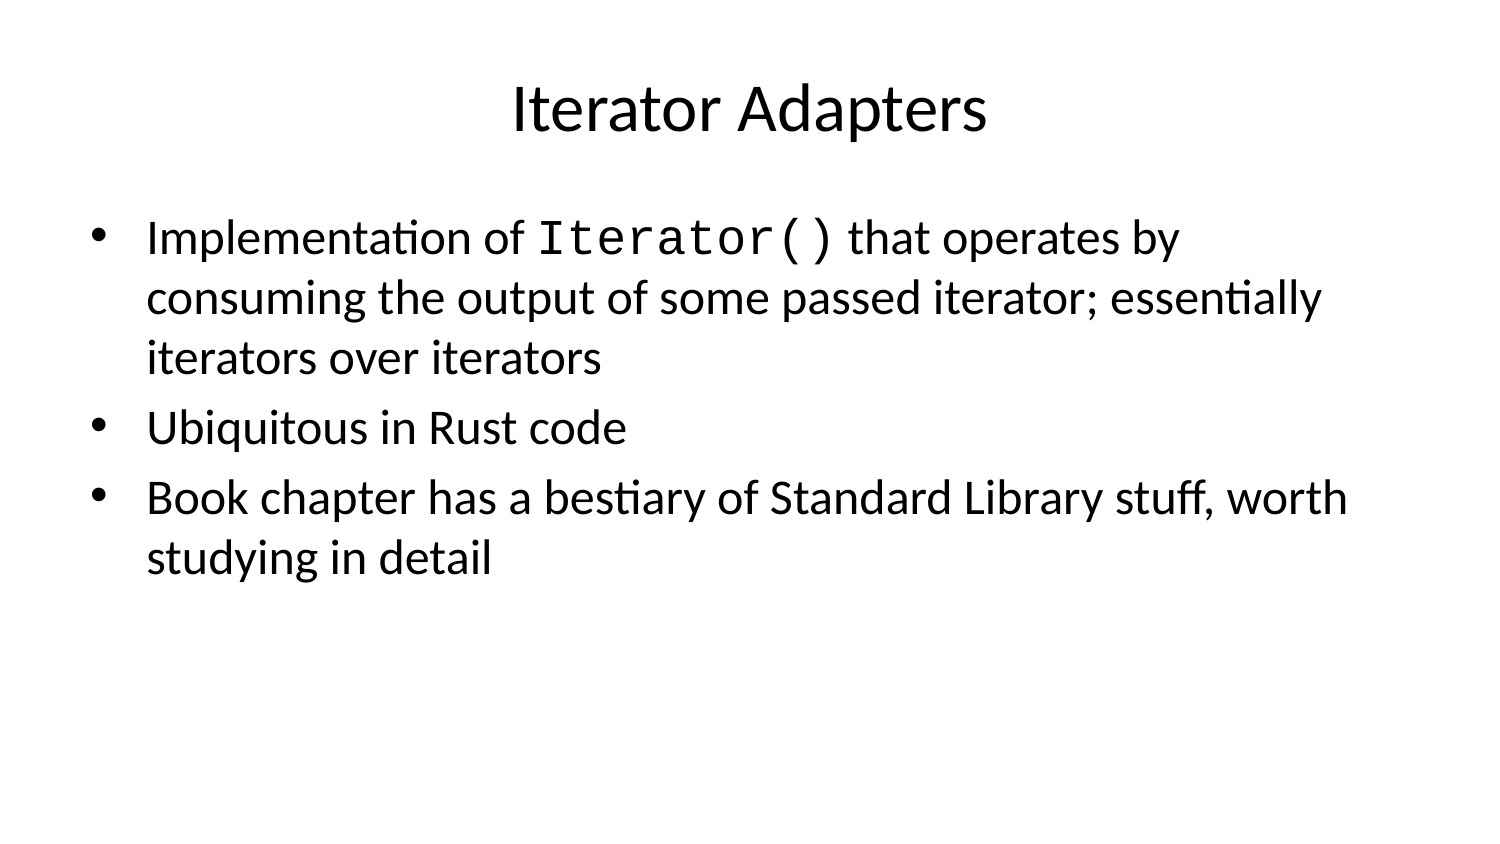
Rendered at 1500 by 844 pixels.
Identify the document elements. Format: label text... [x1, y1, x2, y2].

title Iterator Adapters [75, 33, 1425, 175]
list Implementation of Iterator() that operates by consuming the output of some passed iterator; essentially iterators over iterators Ubiquitous in Rust code Book chapter has a bestiary of Standard Library stuff, worth studying in detail [75, 196, 1425, 754]
